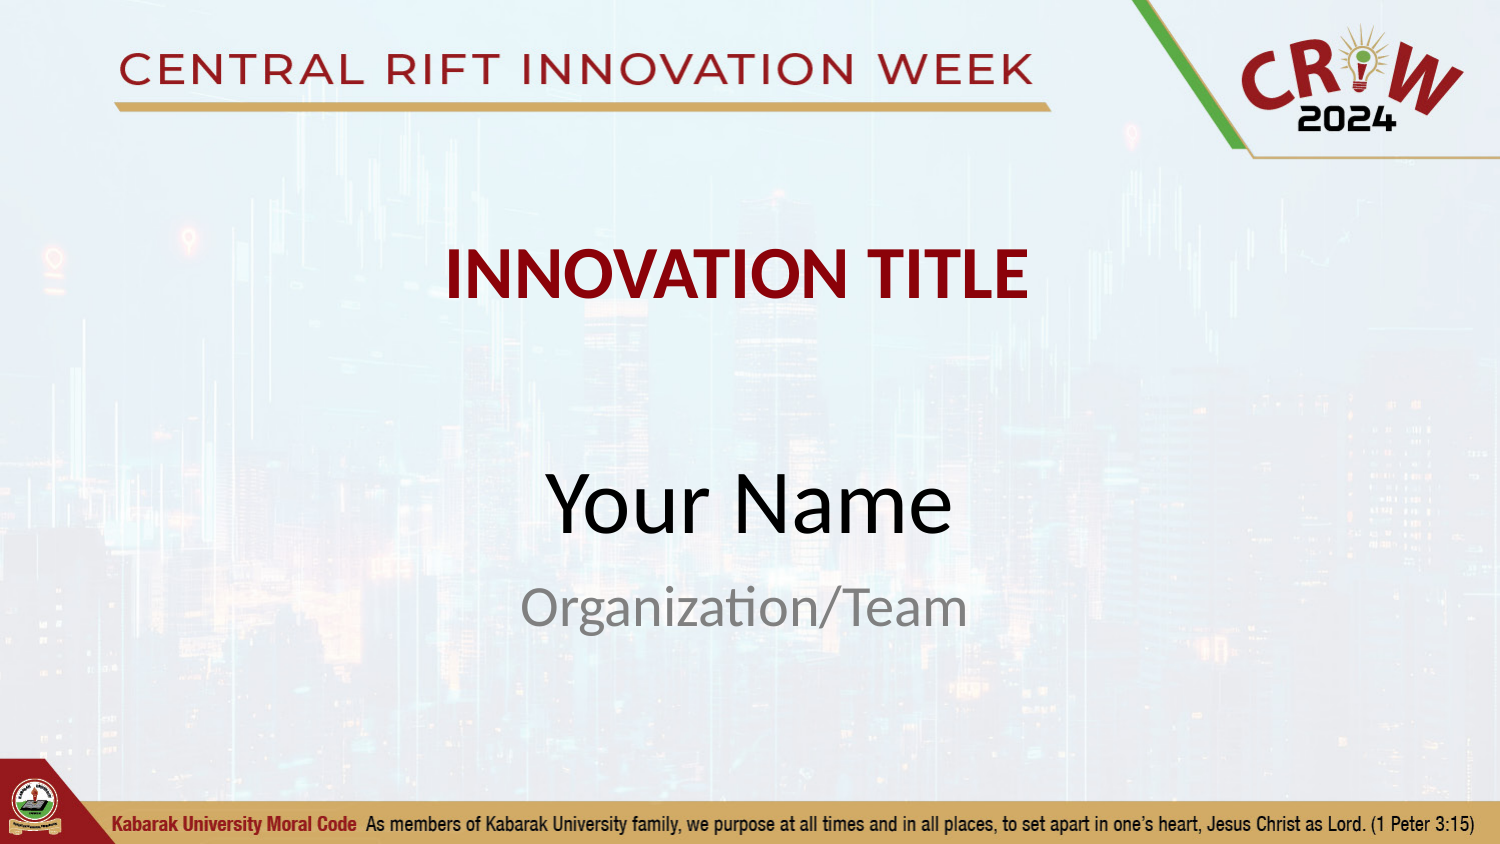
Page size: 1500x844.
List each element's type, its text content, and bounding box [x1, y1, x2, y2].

subtitle Organization/Team [219, 560, 1270, 777]
title Your Name [112, 406, 1388, 588]
picture [0, 0, 1500, 844]
text_box INNOVATION TITLE [100, 138, 1376, 399]
